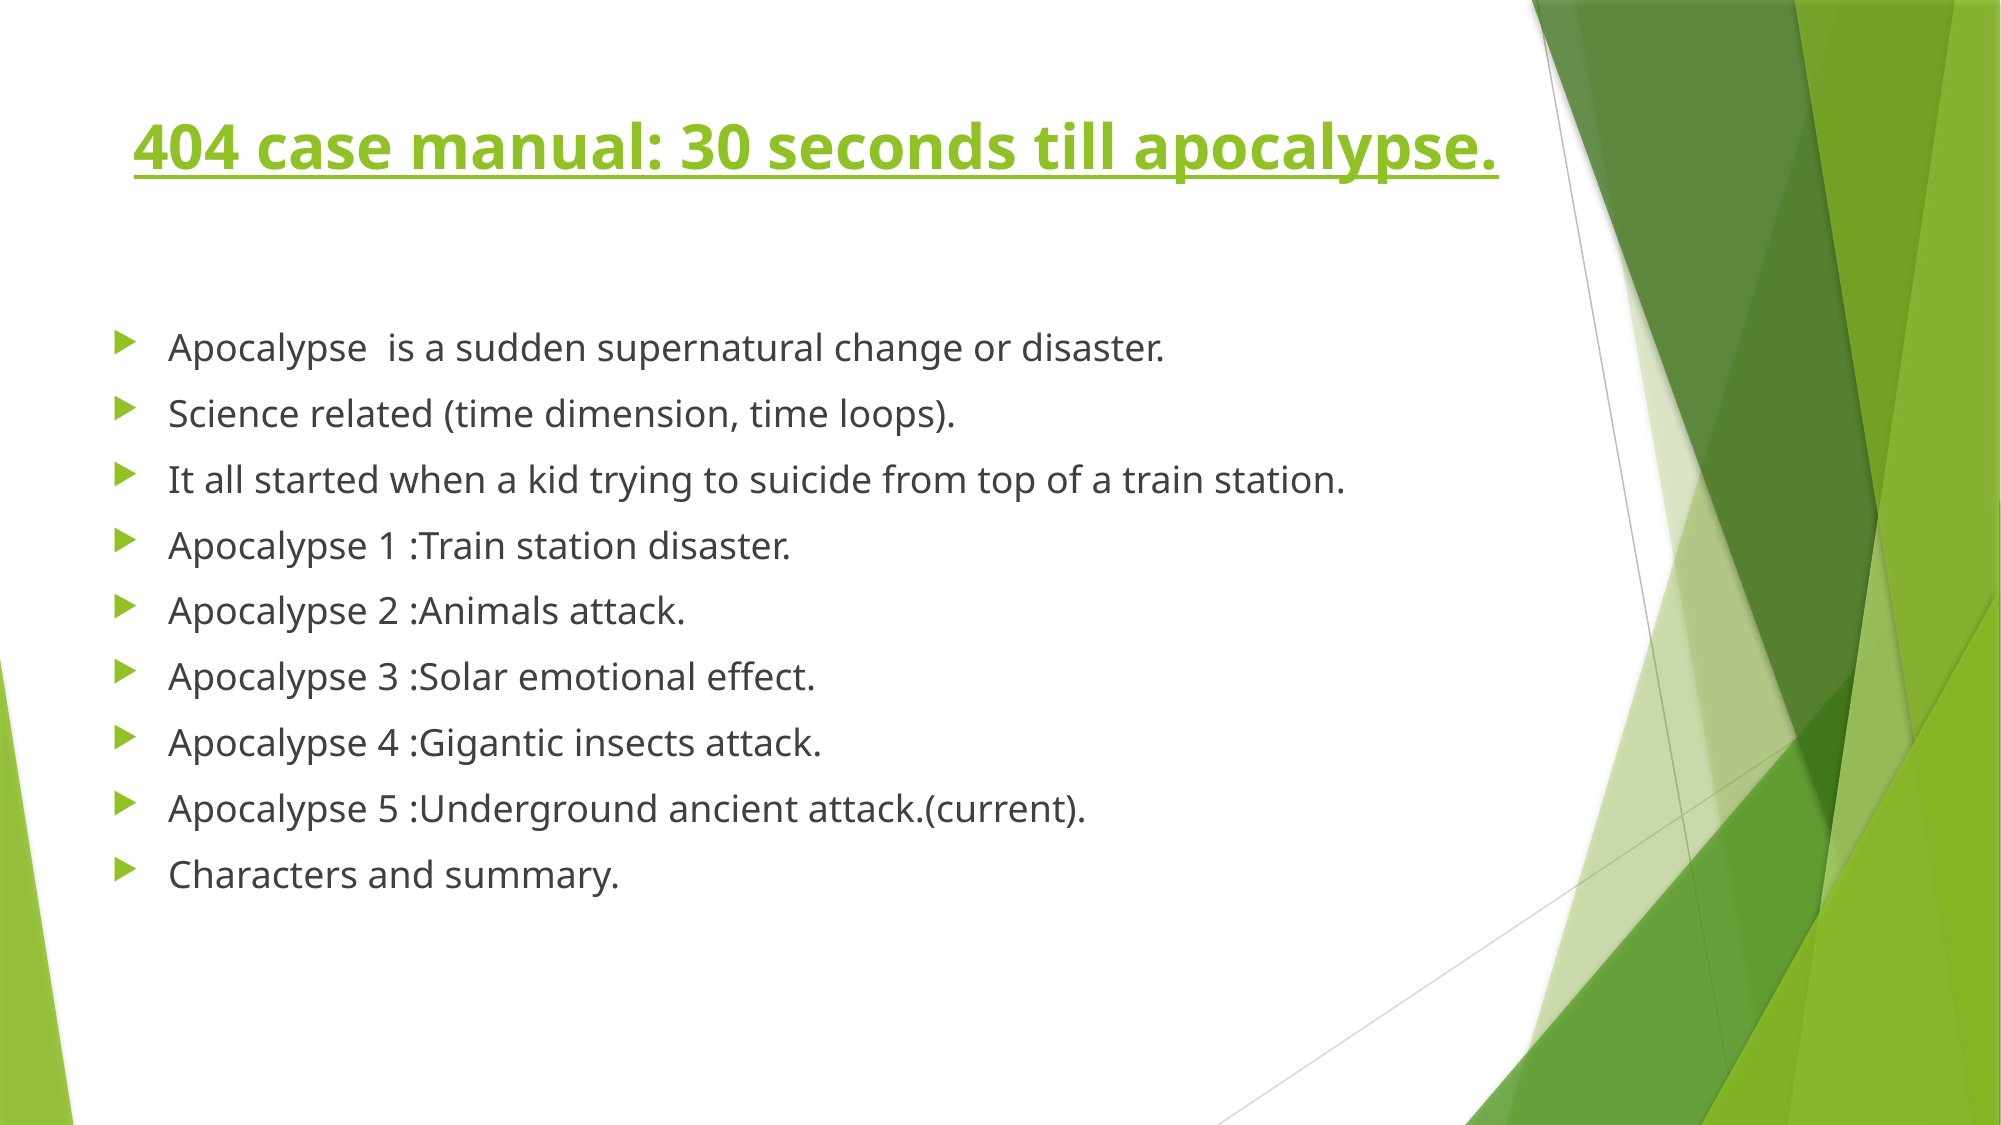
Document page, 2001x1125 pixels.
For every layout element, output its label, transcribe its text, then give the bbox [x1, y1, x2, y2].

list Apocalypse is a sudden supernatural change or disaster. Science related (time dimension, time loops). It all started when a kid trying to suicide from top of a train station. Apocalypse 1 :Train station disaster. Apocalypse 2 :Animals attack. Apocalypse 3 :Solar emotional effect. Apocalypse 4 :Gigantic insects attack. Apocalypse 5 :Underground ancient attack.(current). Characters and summary. [96, 316, 1508, 954]
title 404 case manual: 30 seconds till apocalypse. [111, 99, 1522, 317]
